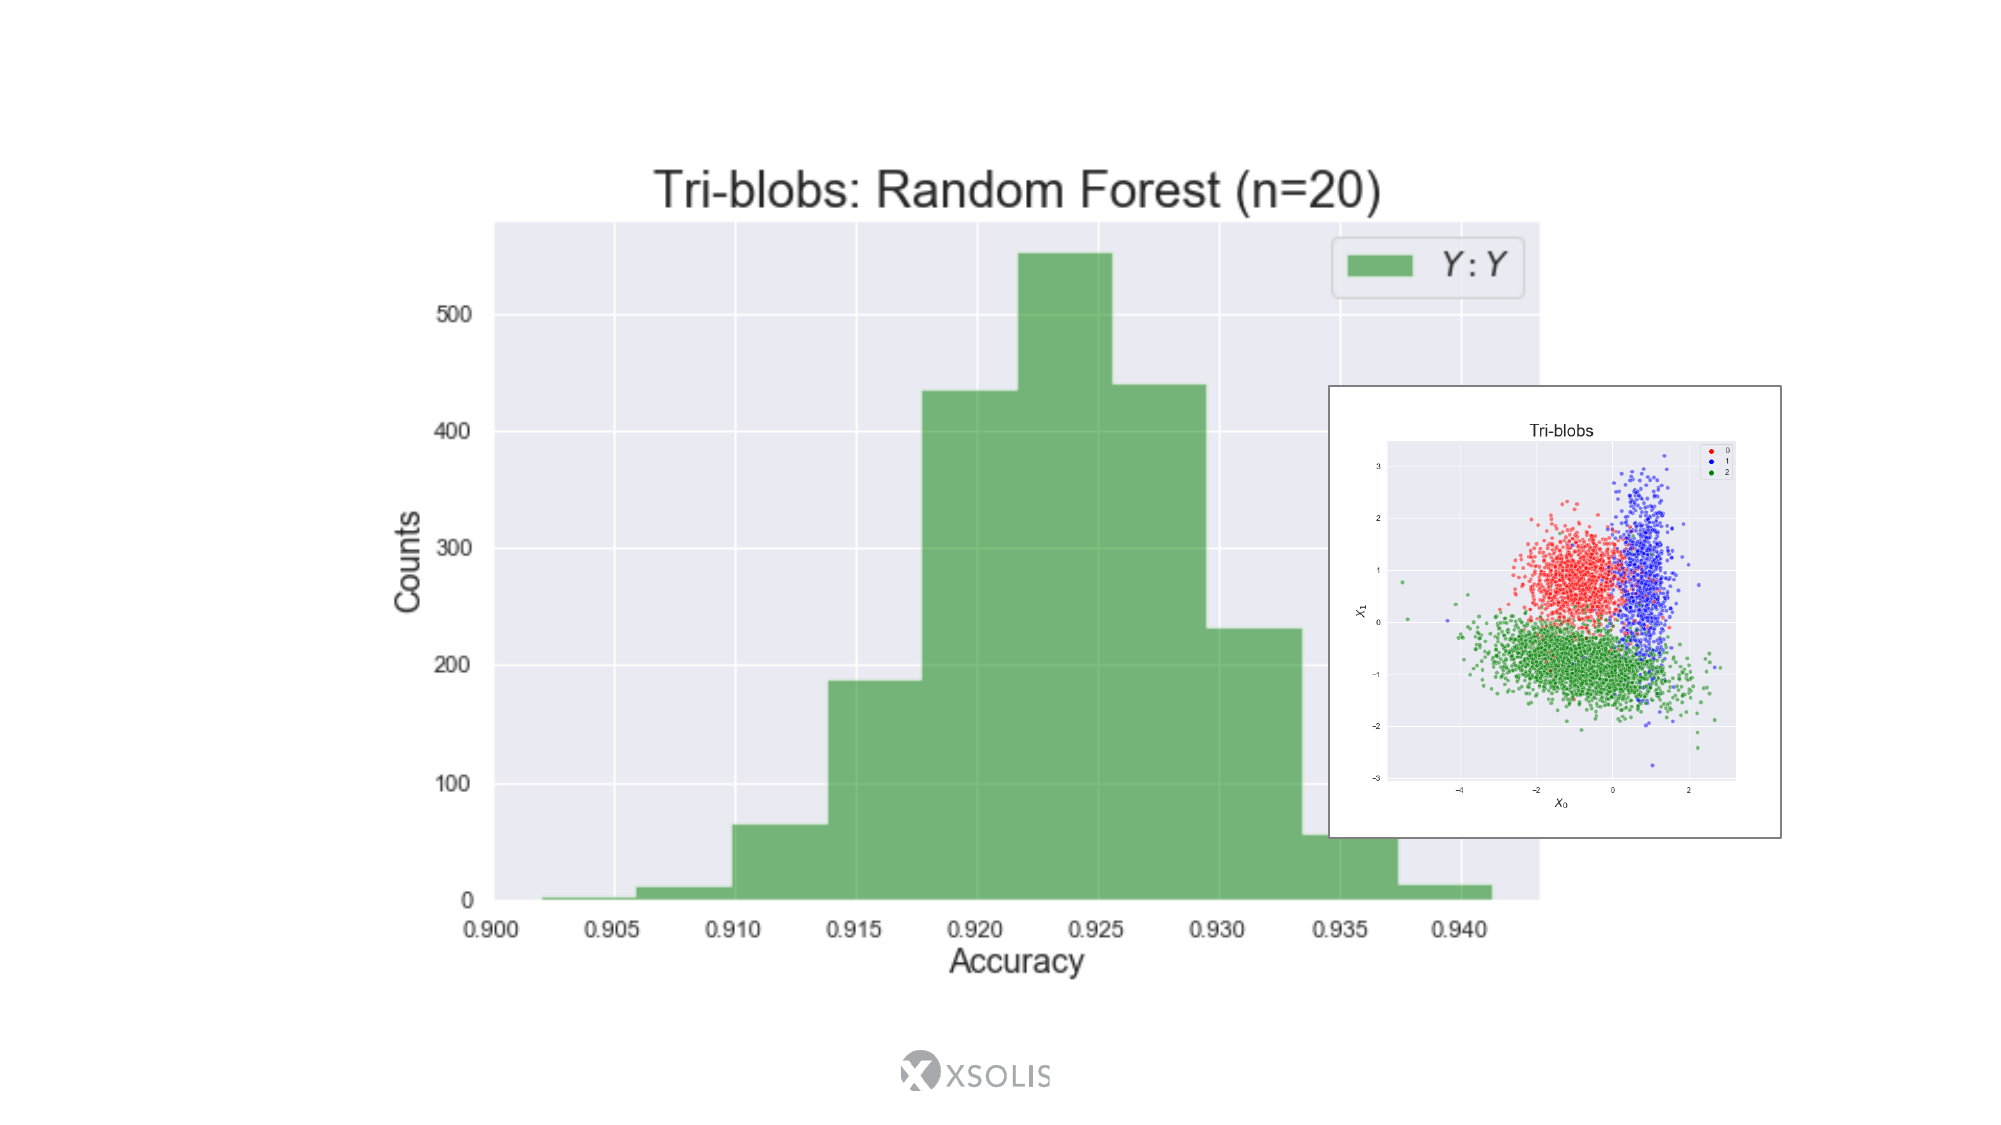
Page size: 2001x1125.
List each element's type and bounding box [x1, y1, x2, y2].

picture [324, 112, 1781, 1013]
